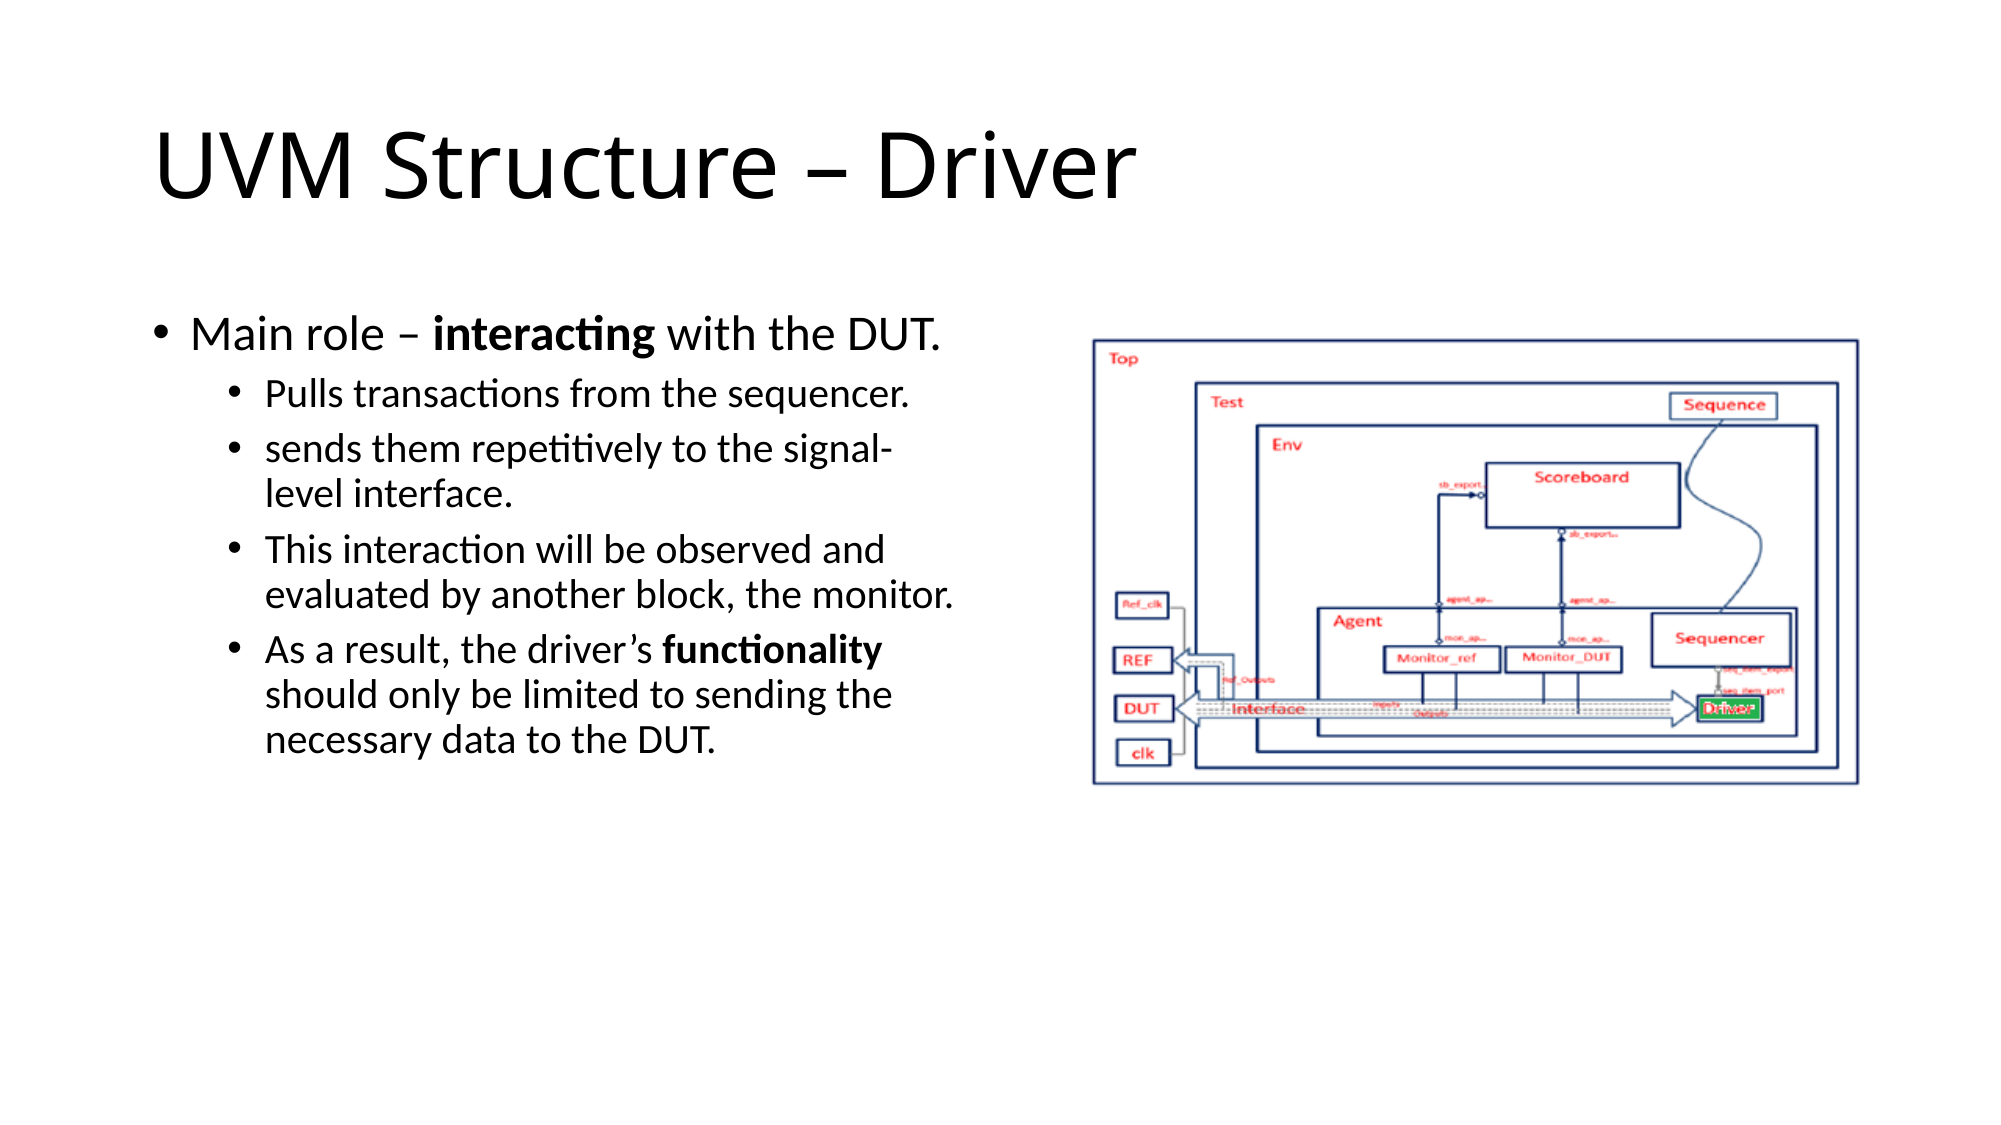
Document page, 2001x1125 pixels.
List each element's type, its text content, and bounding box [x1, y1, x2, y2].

title UVM Structure – Driver [137, 59, 1863, 278]
picture [1087, 337, 1863, 788]
list Main role – interacting with the DUT. Pulls transactions from the sequencer. sends them repetitively to the signal-level interface. This interaction will be observed and evaluated by another block, the monitor. As a result, the driver’s functionality should only be limited to sending the necessary data to the DUT. [137, 299, 980, 1014]
